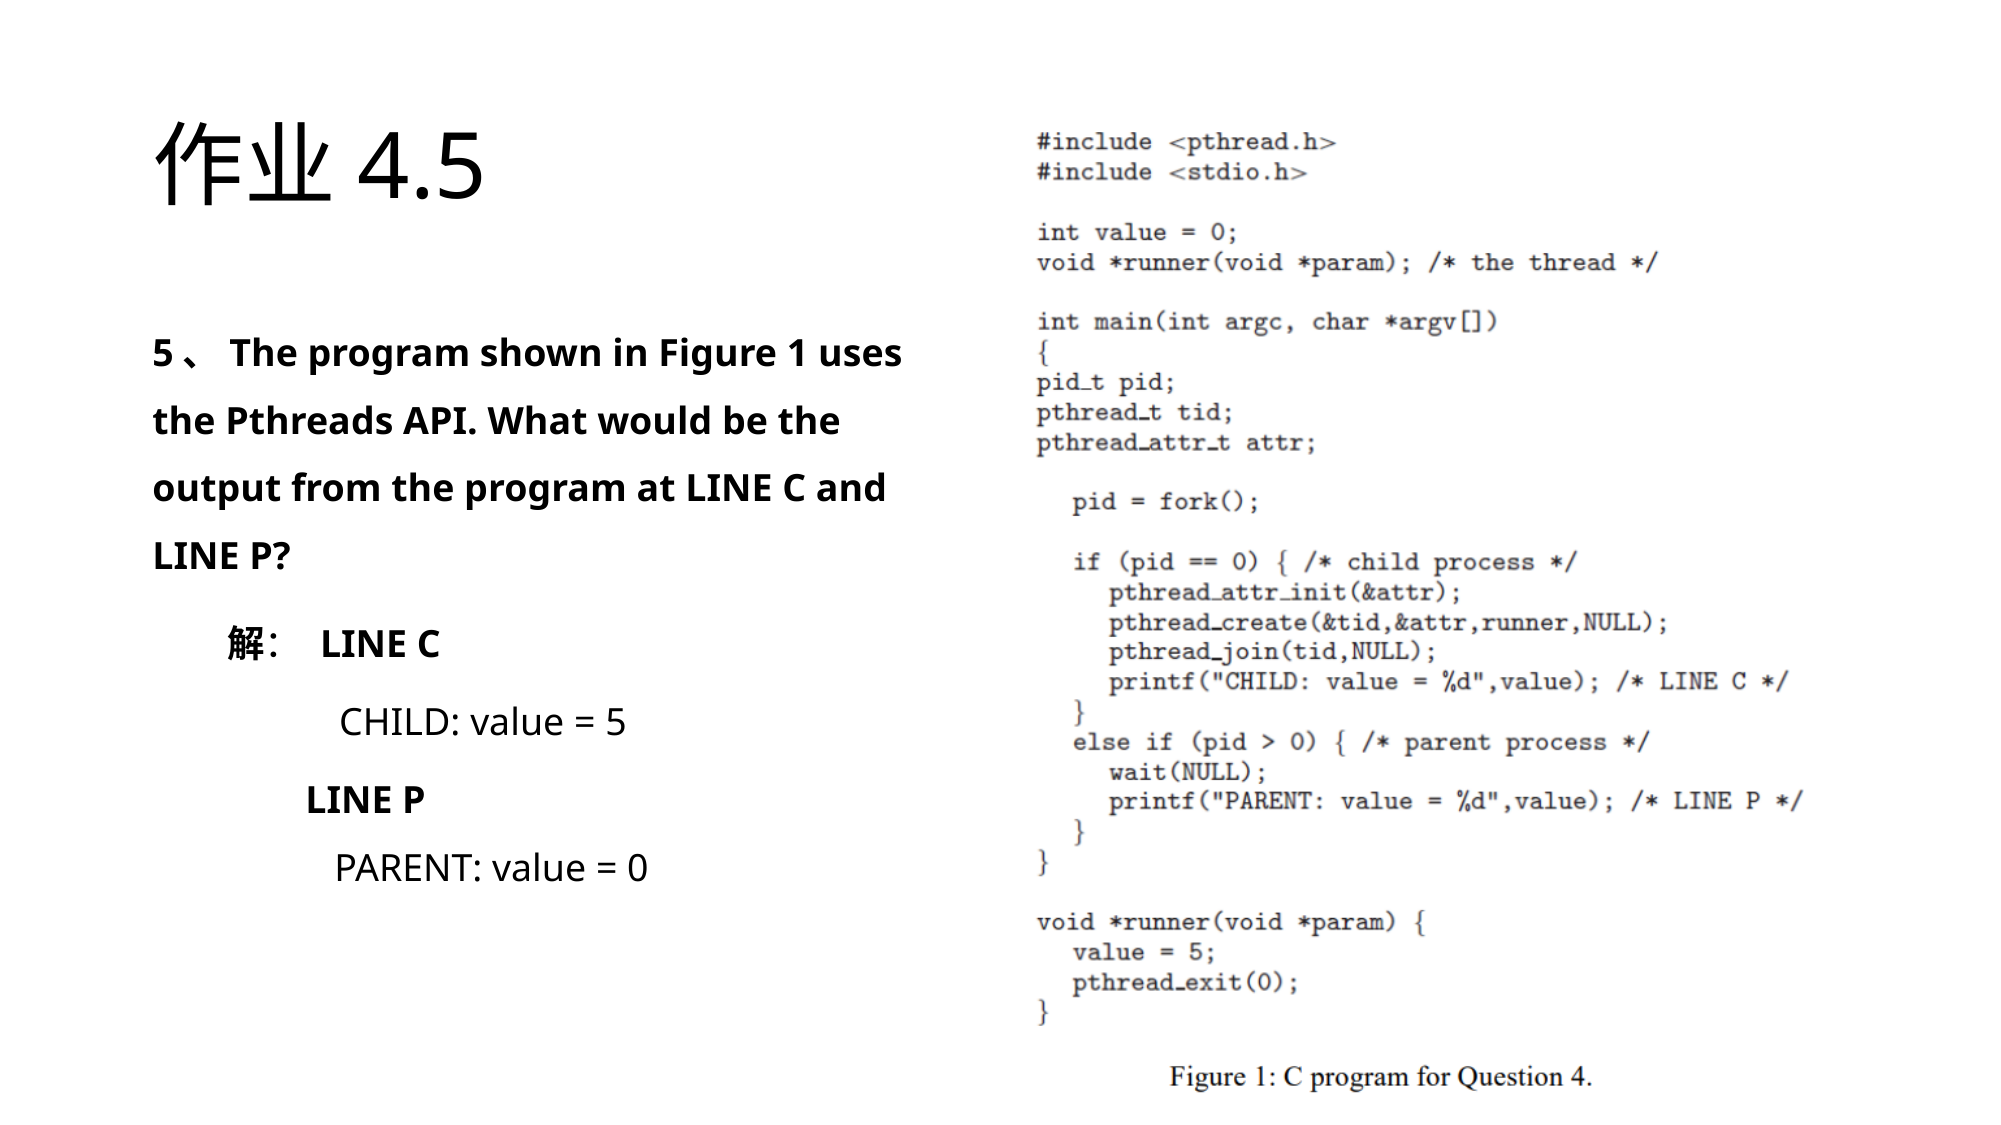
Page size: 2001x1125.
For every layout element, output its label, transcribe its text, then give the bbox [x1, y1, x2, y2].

picture [1021, 118, 1817, 1104]
title 作业4.5 [137, 59, 1863, 278]
list 5、The program shown in Figure 1 uses the Pthreads API. What would be the output from the program at LINE C and LINE P? 解： LINE C CHILD: value = 5 LINE P PARENT: value = 0 [137, 299, 970, 1014]
